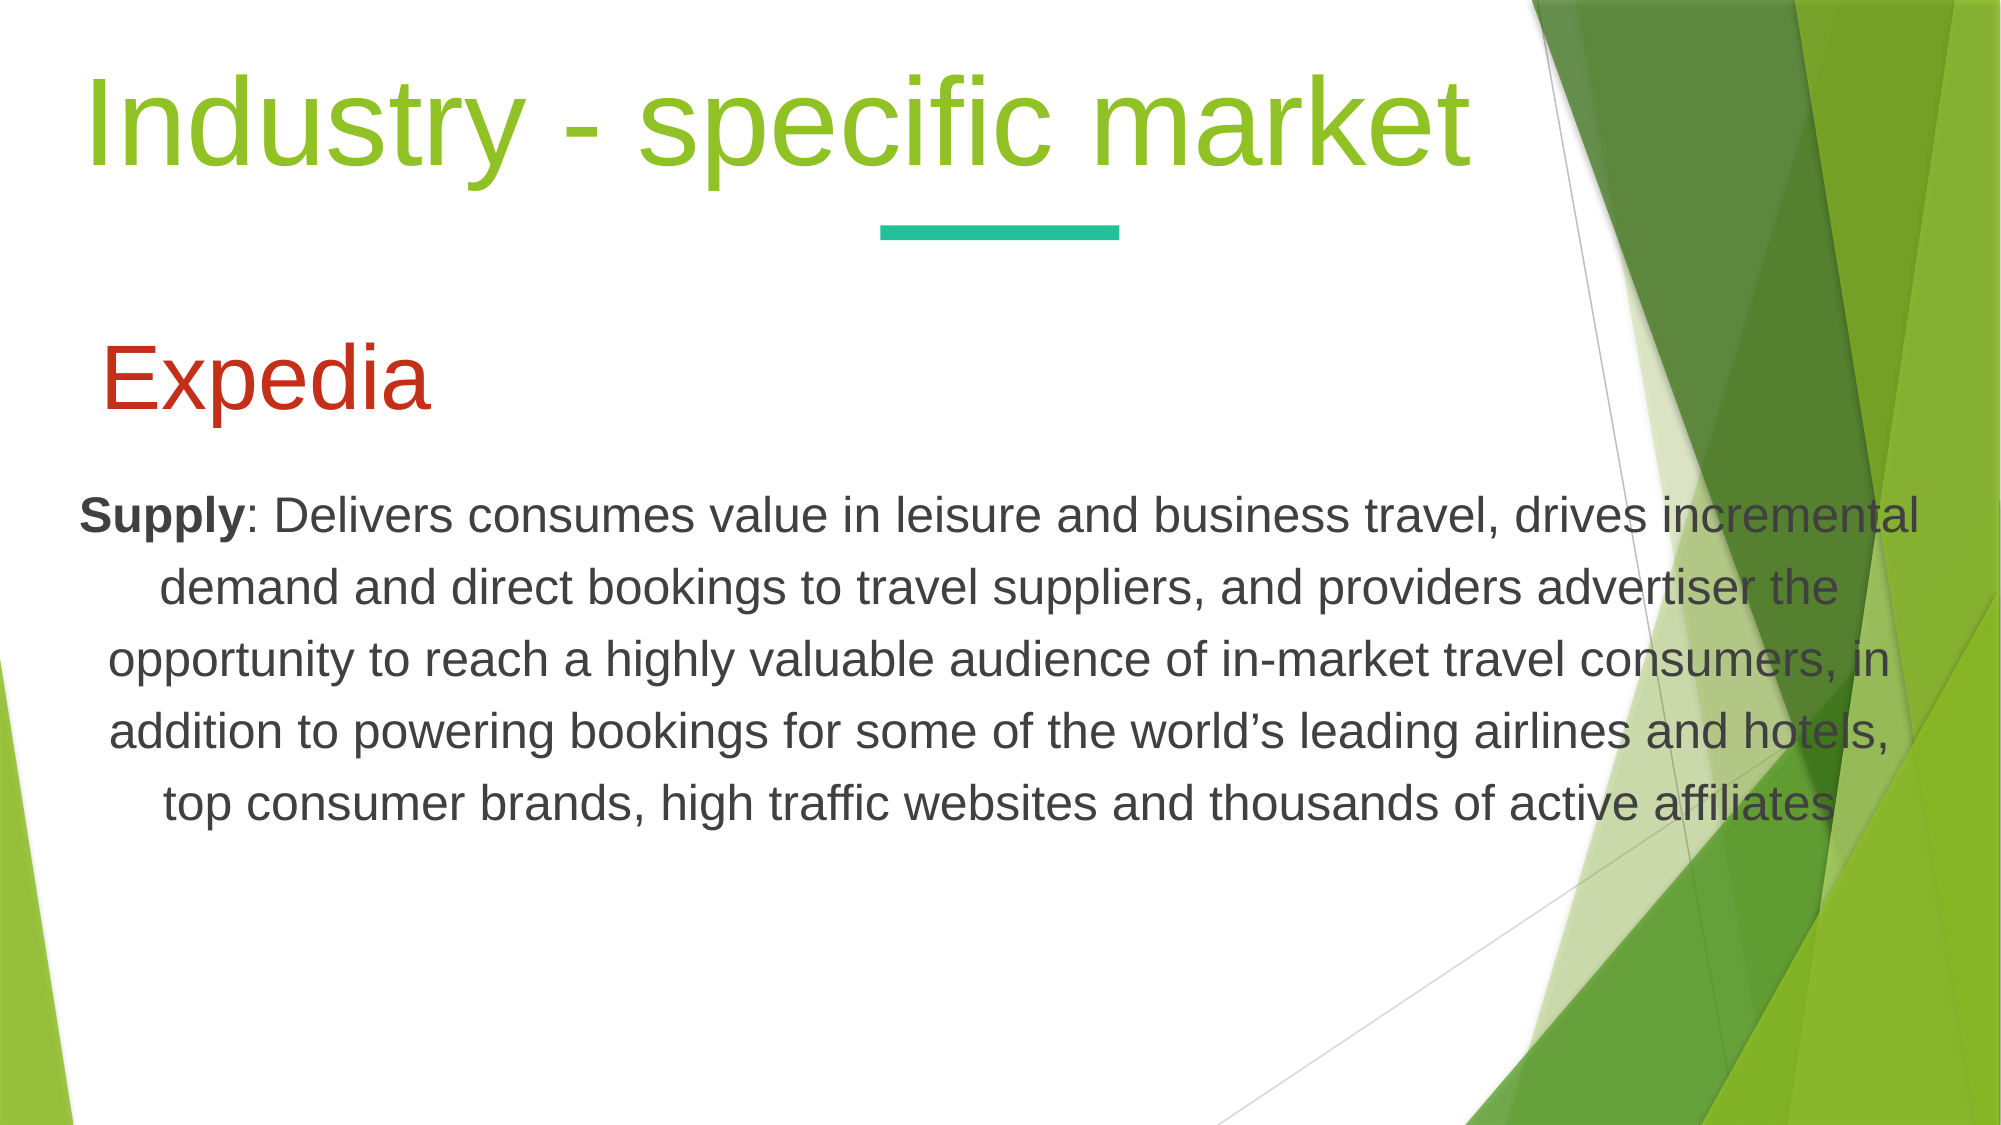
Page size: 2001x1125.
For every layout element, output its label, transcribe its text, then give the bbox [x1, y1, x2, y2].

text_box [880, 225, 1120, 241]
text_box Expedia [84, 301, 1916, 445]
title Industry - specific market [67, 25, 1933, 206]
list Supply: Delivers consumes value in leisure and business travel, drives incremental demand and direct bookings to travel suppliers, and providers advertiser the opportunity to reach a highly valuable audience of in-market travel consumers, in addition to powering bookings for some of the world’s leading airlines and hotels, top consumer brands, high traffic websites and thousands of active affiliates [63, 455, 1937, 1094]
